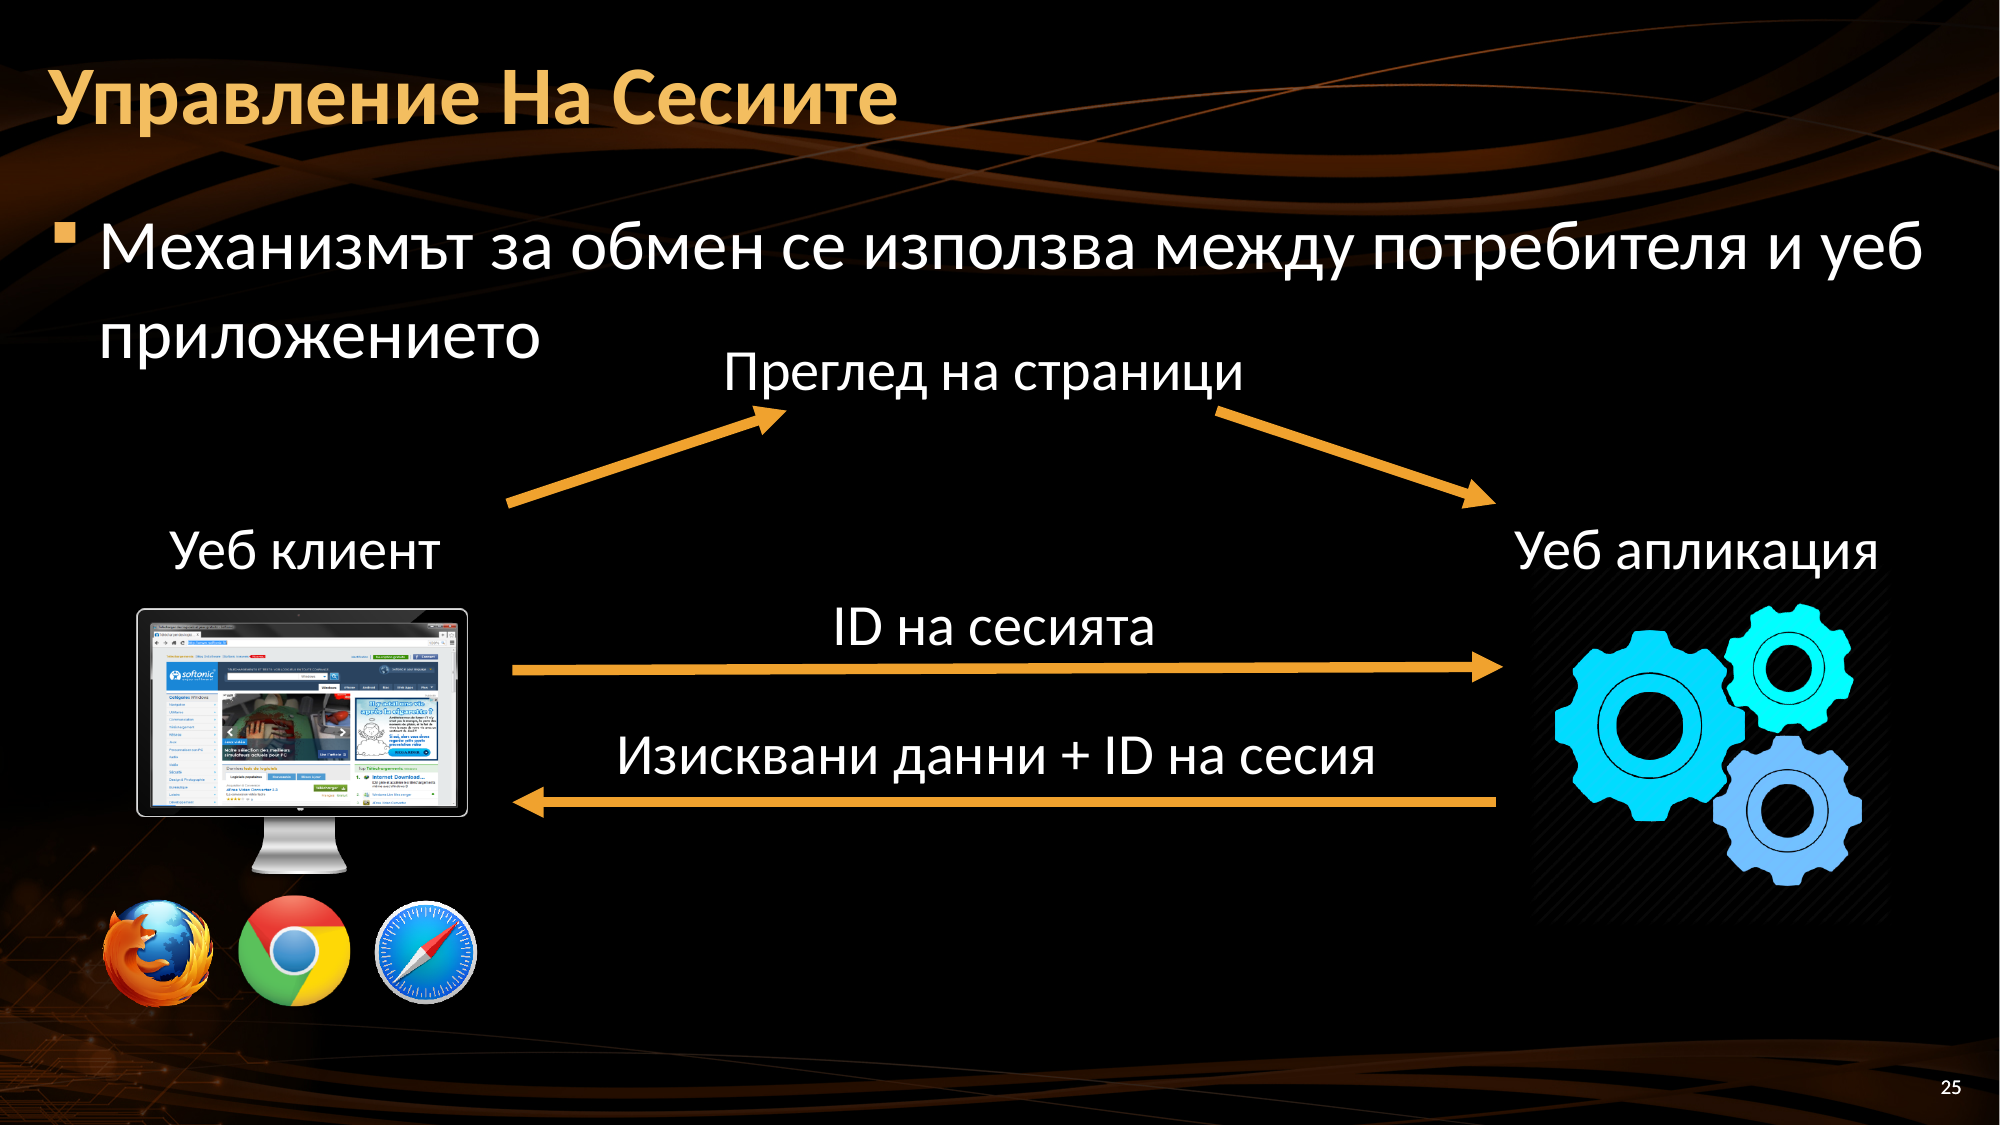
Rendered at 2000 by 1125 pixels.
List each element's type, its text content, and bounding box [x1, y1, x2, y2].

text_box Уеб клиент [154, 503, 468, 589]
text_box 25 [1897, 1070, 1968, 1103]
text_box Изисквани данни + ID на сесия [601, 709, 1471, 794]
text_box ID на сесията [817, 579, 1181, 665]
title Управление На Сесиите [30, 6, 1602, 189]
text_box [512, 666, 1504, 671]
text_box Уеб апликация [1500, 503, 1951, 589]
picture [0, 0, 2000, 1125]
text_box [507, 410, 787, 504]
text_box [1216, 410, 1497, 504]
list Механизмът за обмен се използва между потребителя и уеб приложението [31, 188, 1968, 1103]
text_box Преглед на страници [709, 324, 1261, 410]
